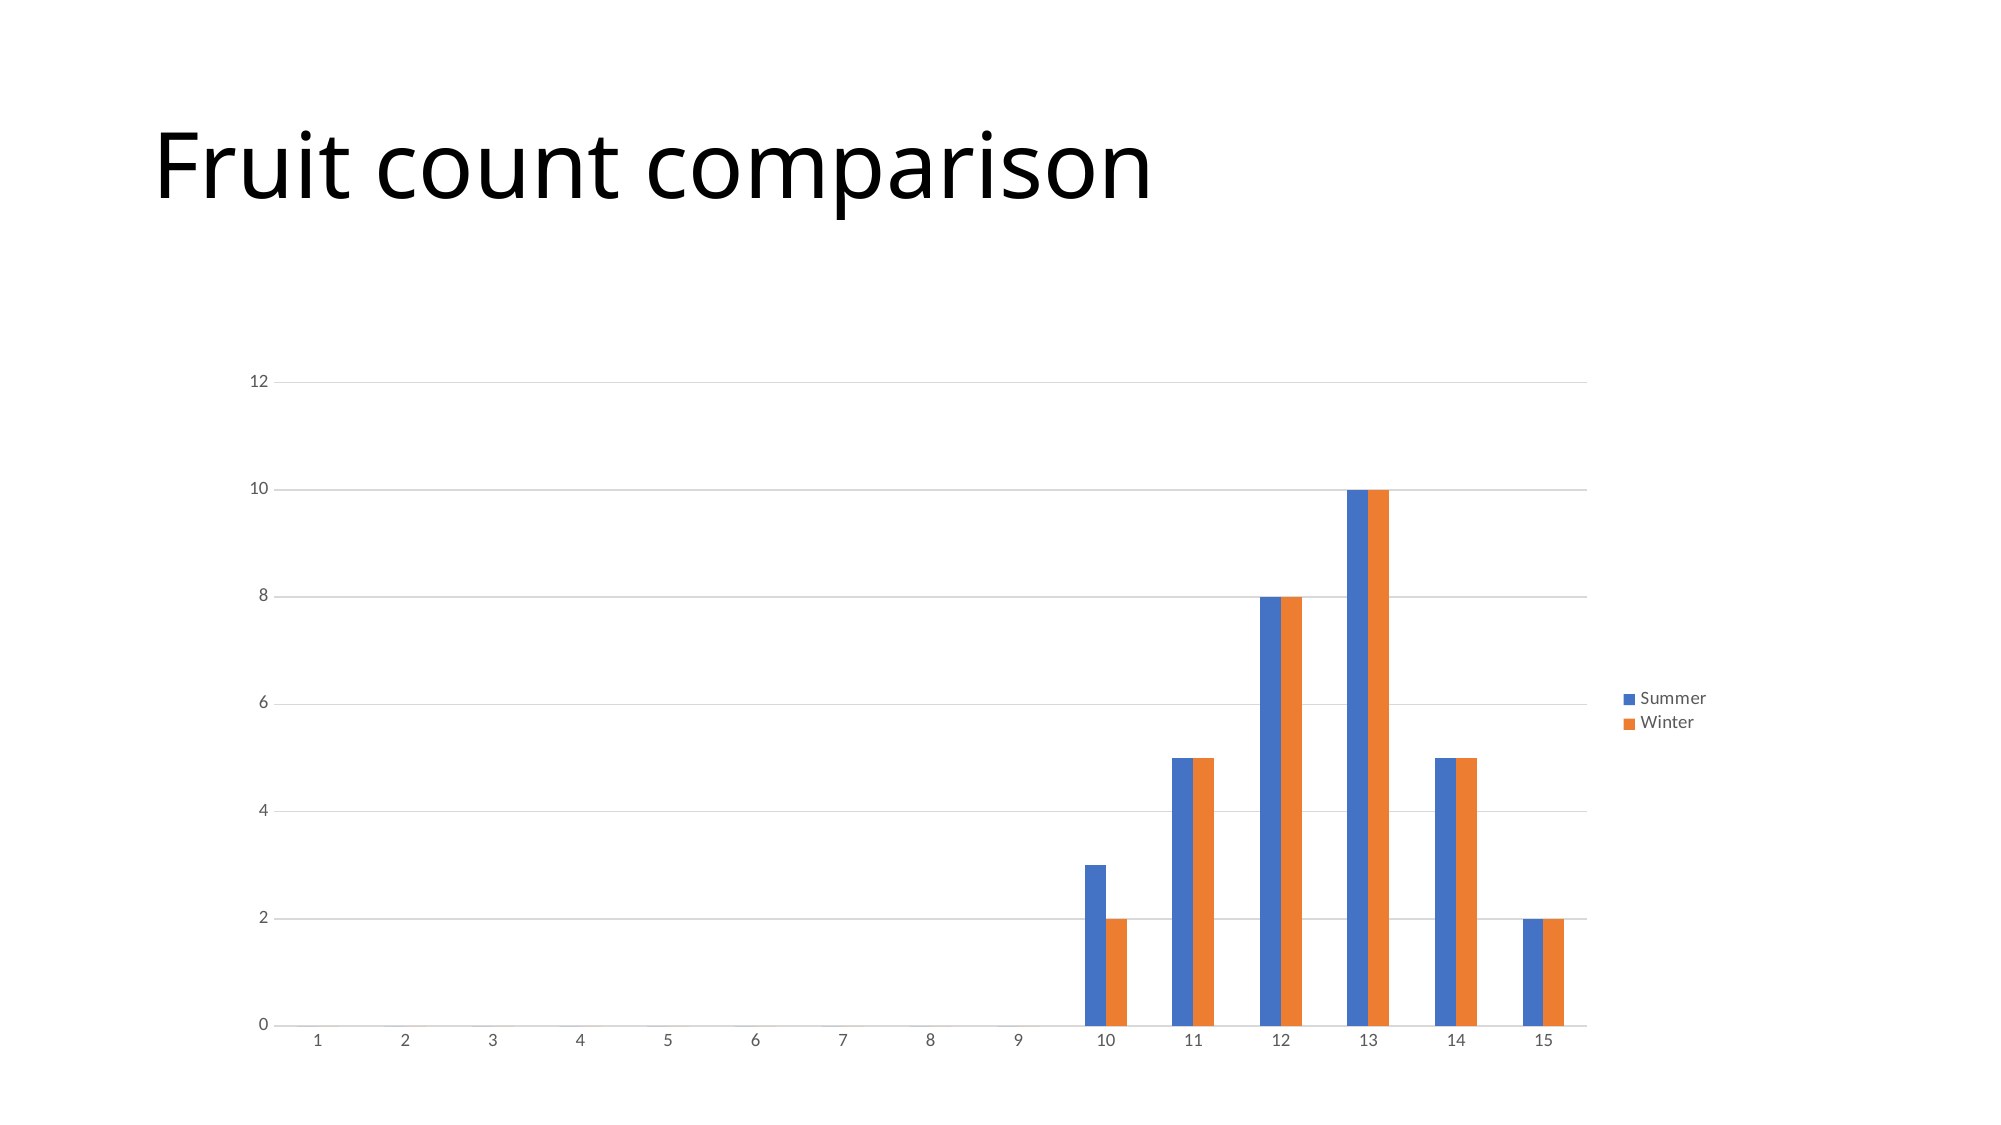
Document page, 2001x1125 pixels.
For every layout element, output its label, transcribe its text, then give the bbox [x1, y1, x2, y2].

title Fruit count comparison [137, 59, 1863, 278]
chart [219, 358, 1725, 1066]
